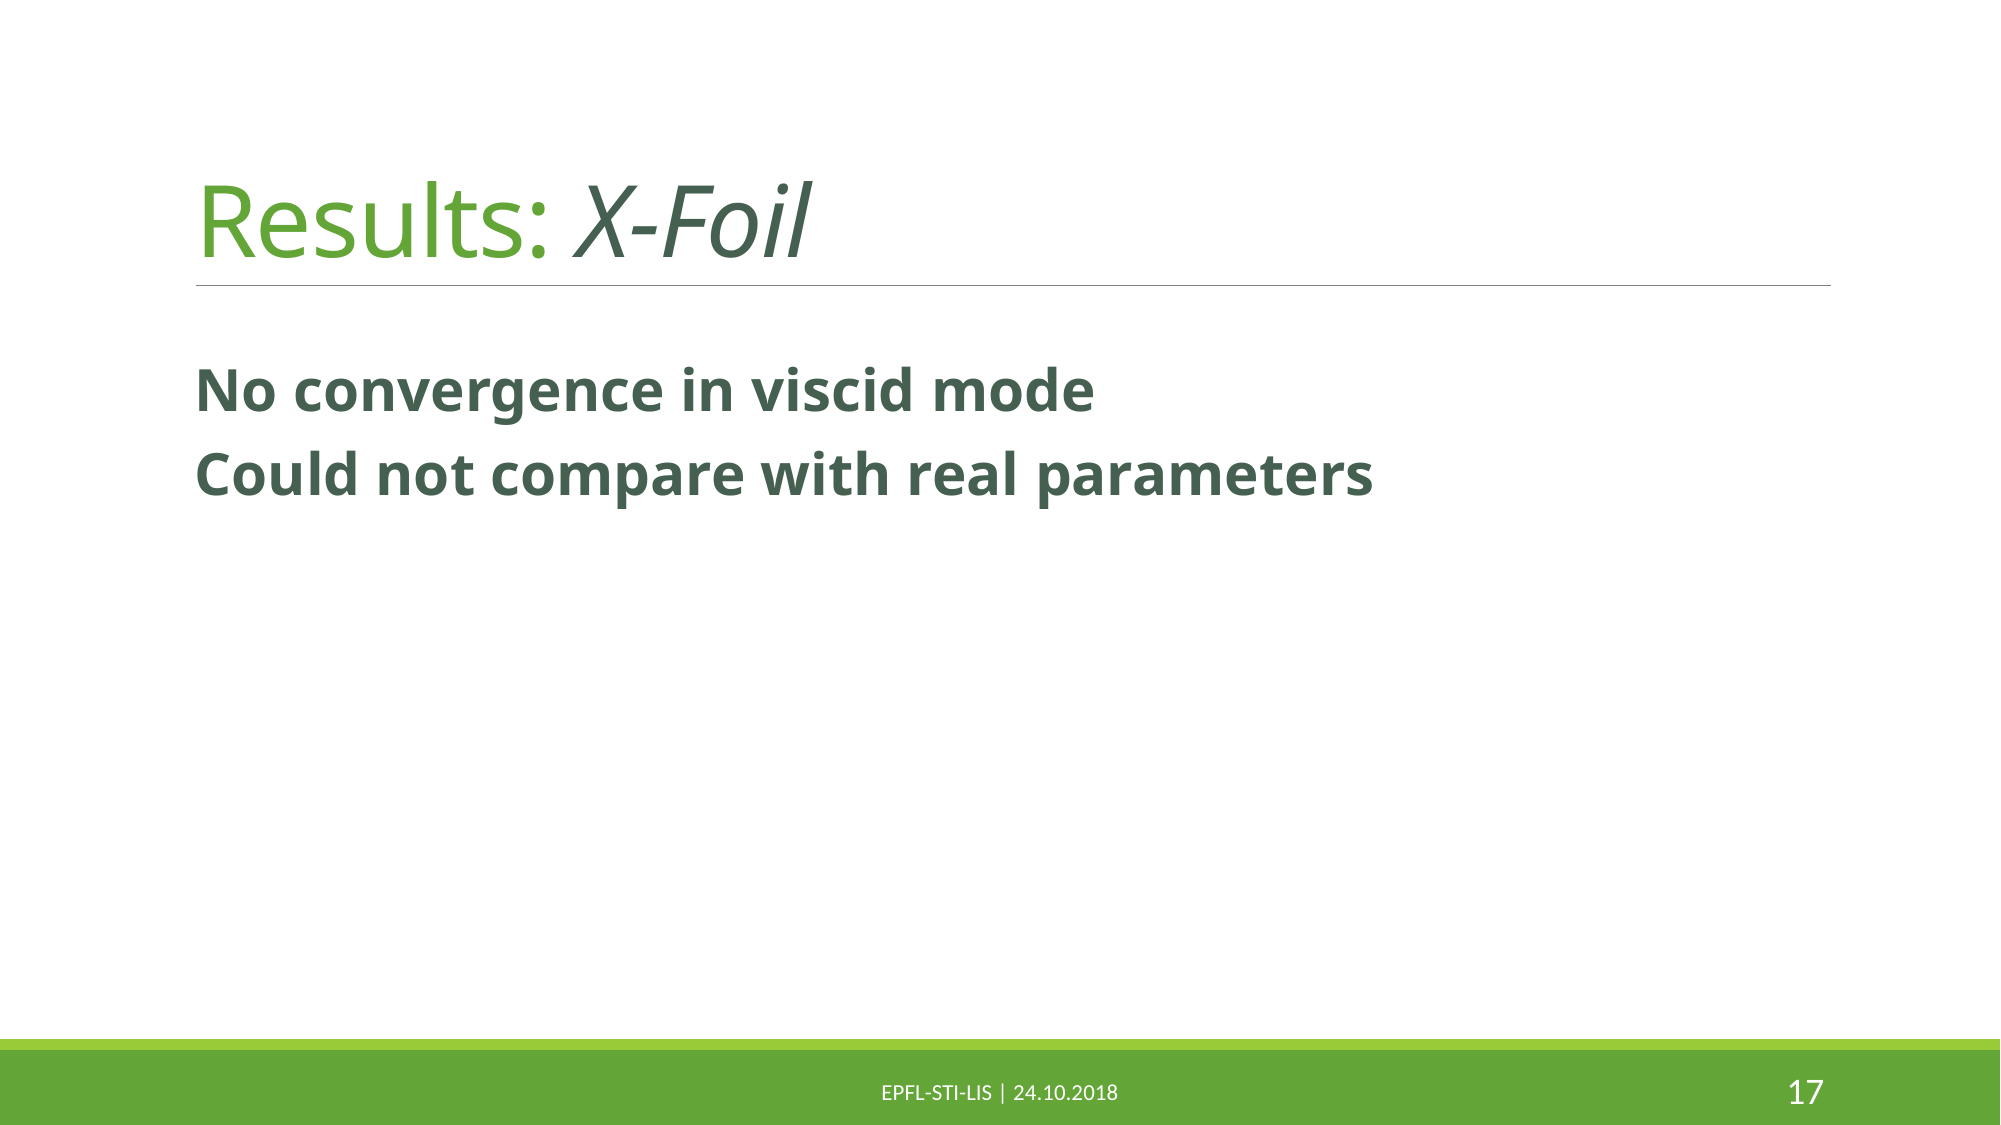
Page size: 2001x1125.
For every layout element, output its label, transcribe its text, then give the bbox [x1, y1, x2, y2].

slide_number 17 [1624, 1059, 1840, 1120]
footer EPFL-STI-LIS | 24.10.2018 [604, 1061, 1396, 1122]
title Results: X-Foil [180, 47, 1830, 285]
text_box No convergence in viscid mode Could not compare with real parameters [180, 353, 1580, 516]
